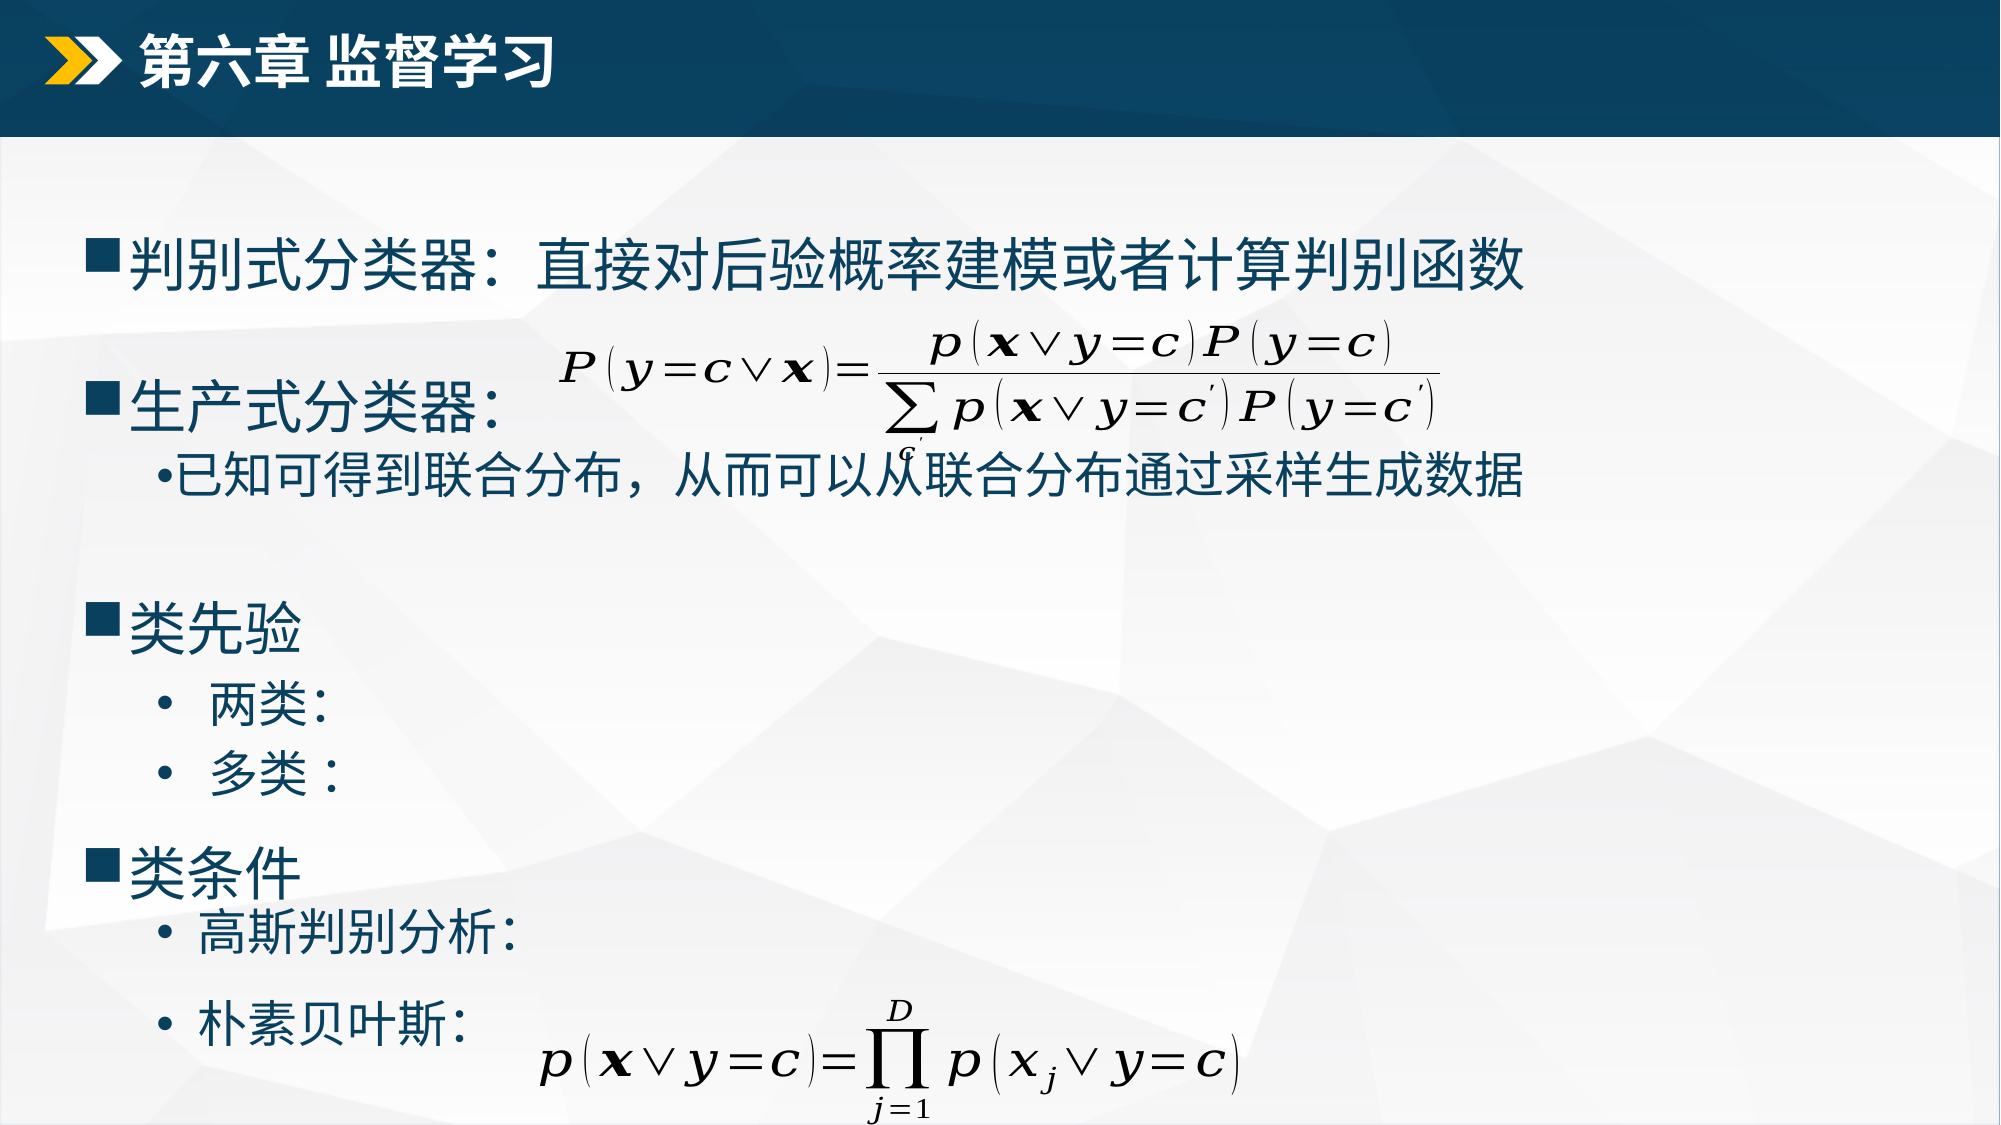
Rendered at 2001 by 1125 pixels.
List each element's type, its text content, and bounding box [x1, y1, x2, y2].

title 第六章 监督学习 [122, 25, 1723, 137]
picture [0, 0, 2000, 1125]
